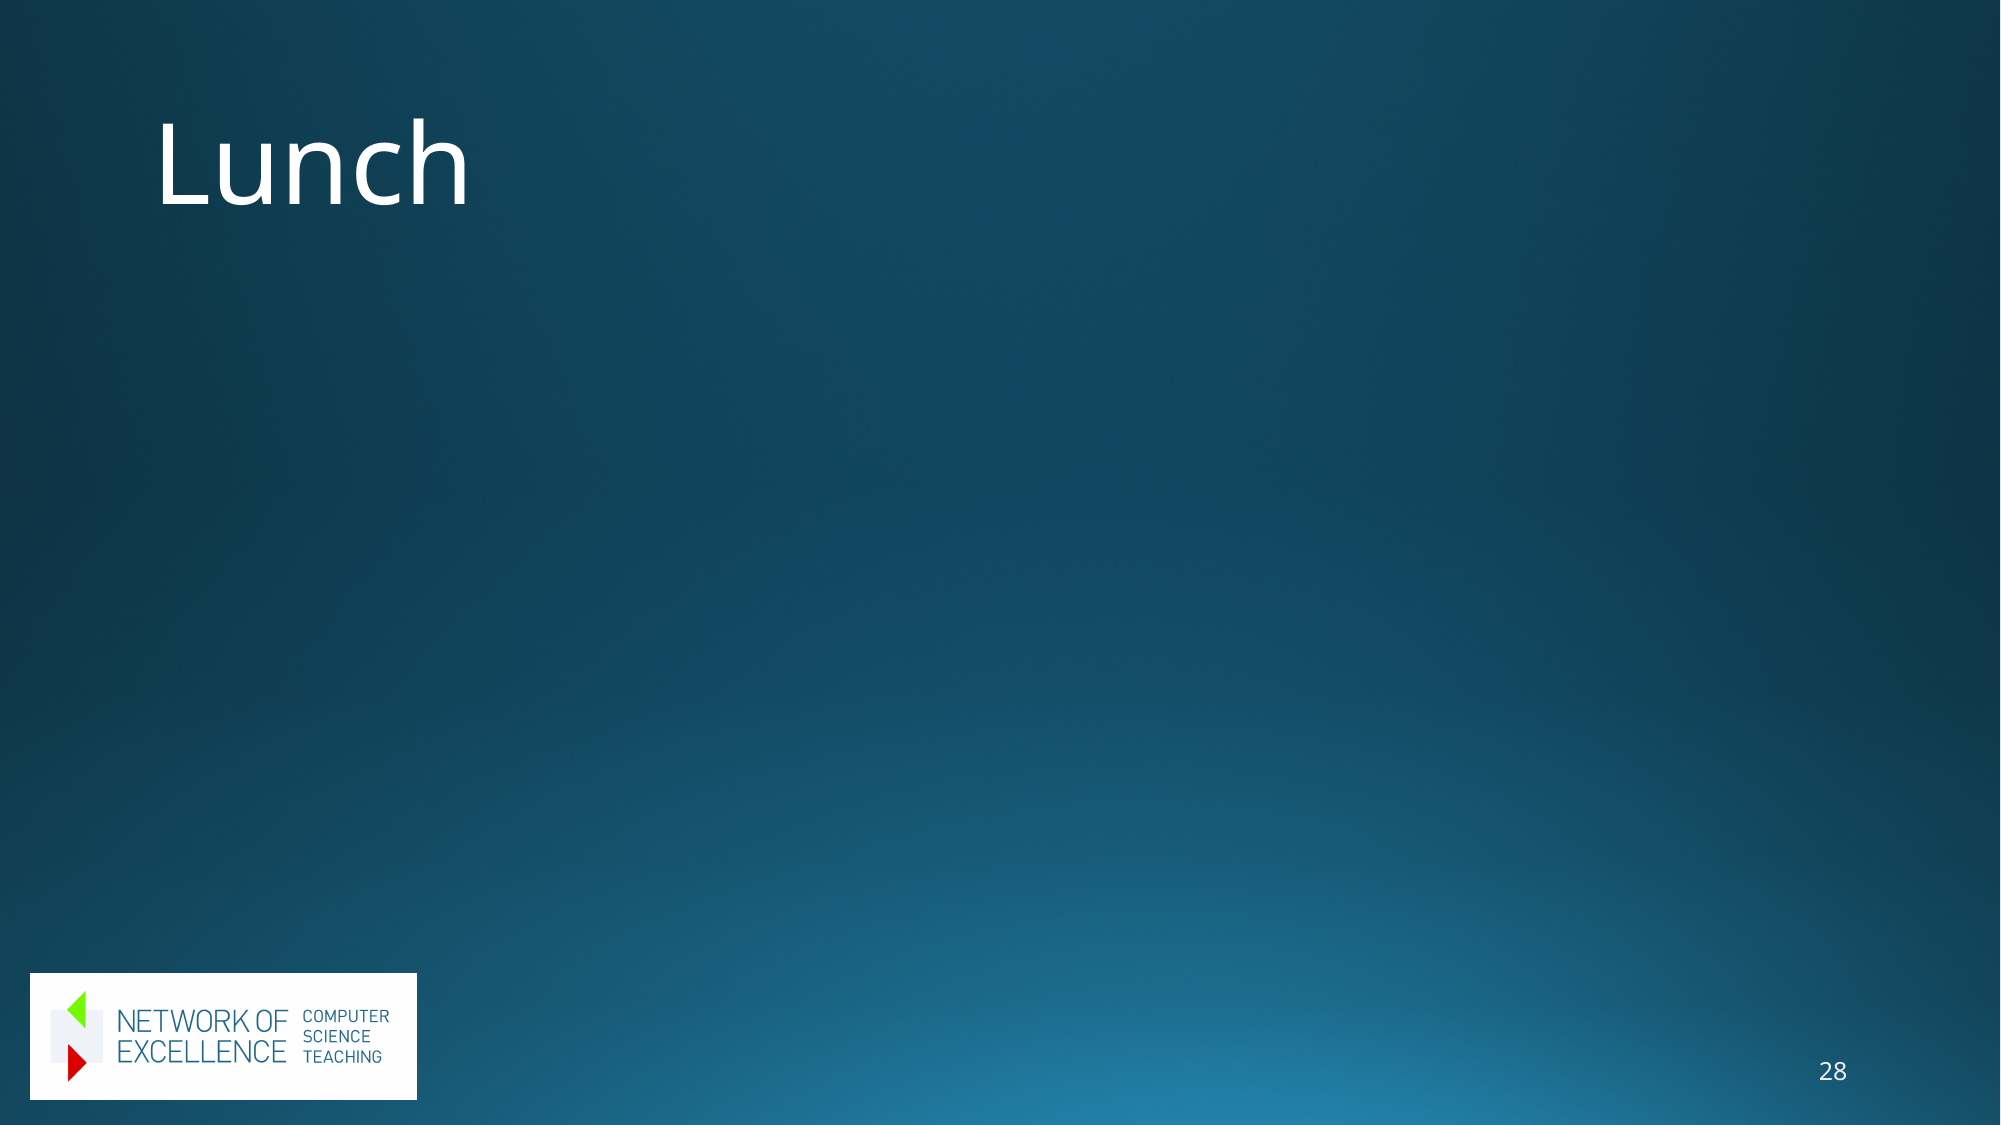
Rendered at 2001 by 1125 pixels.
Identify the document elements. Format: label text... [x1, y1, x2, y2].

title Lunch [137, 59, 1863, 278]
slide_number 28 [1412, 1042, 1863, 1103]
picture [0, 0, 2001, 1125]
